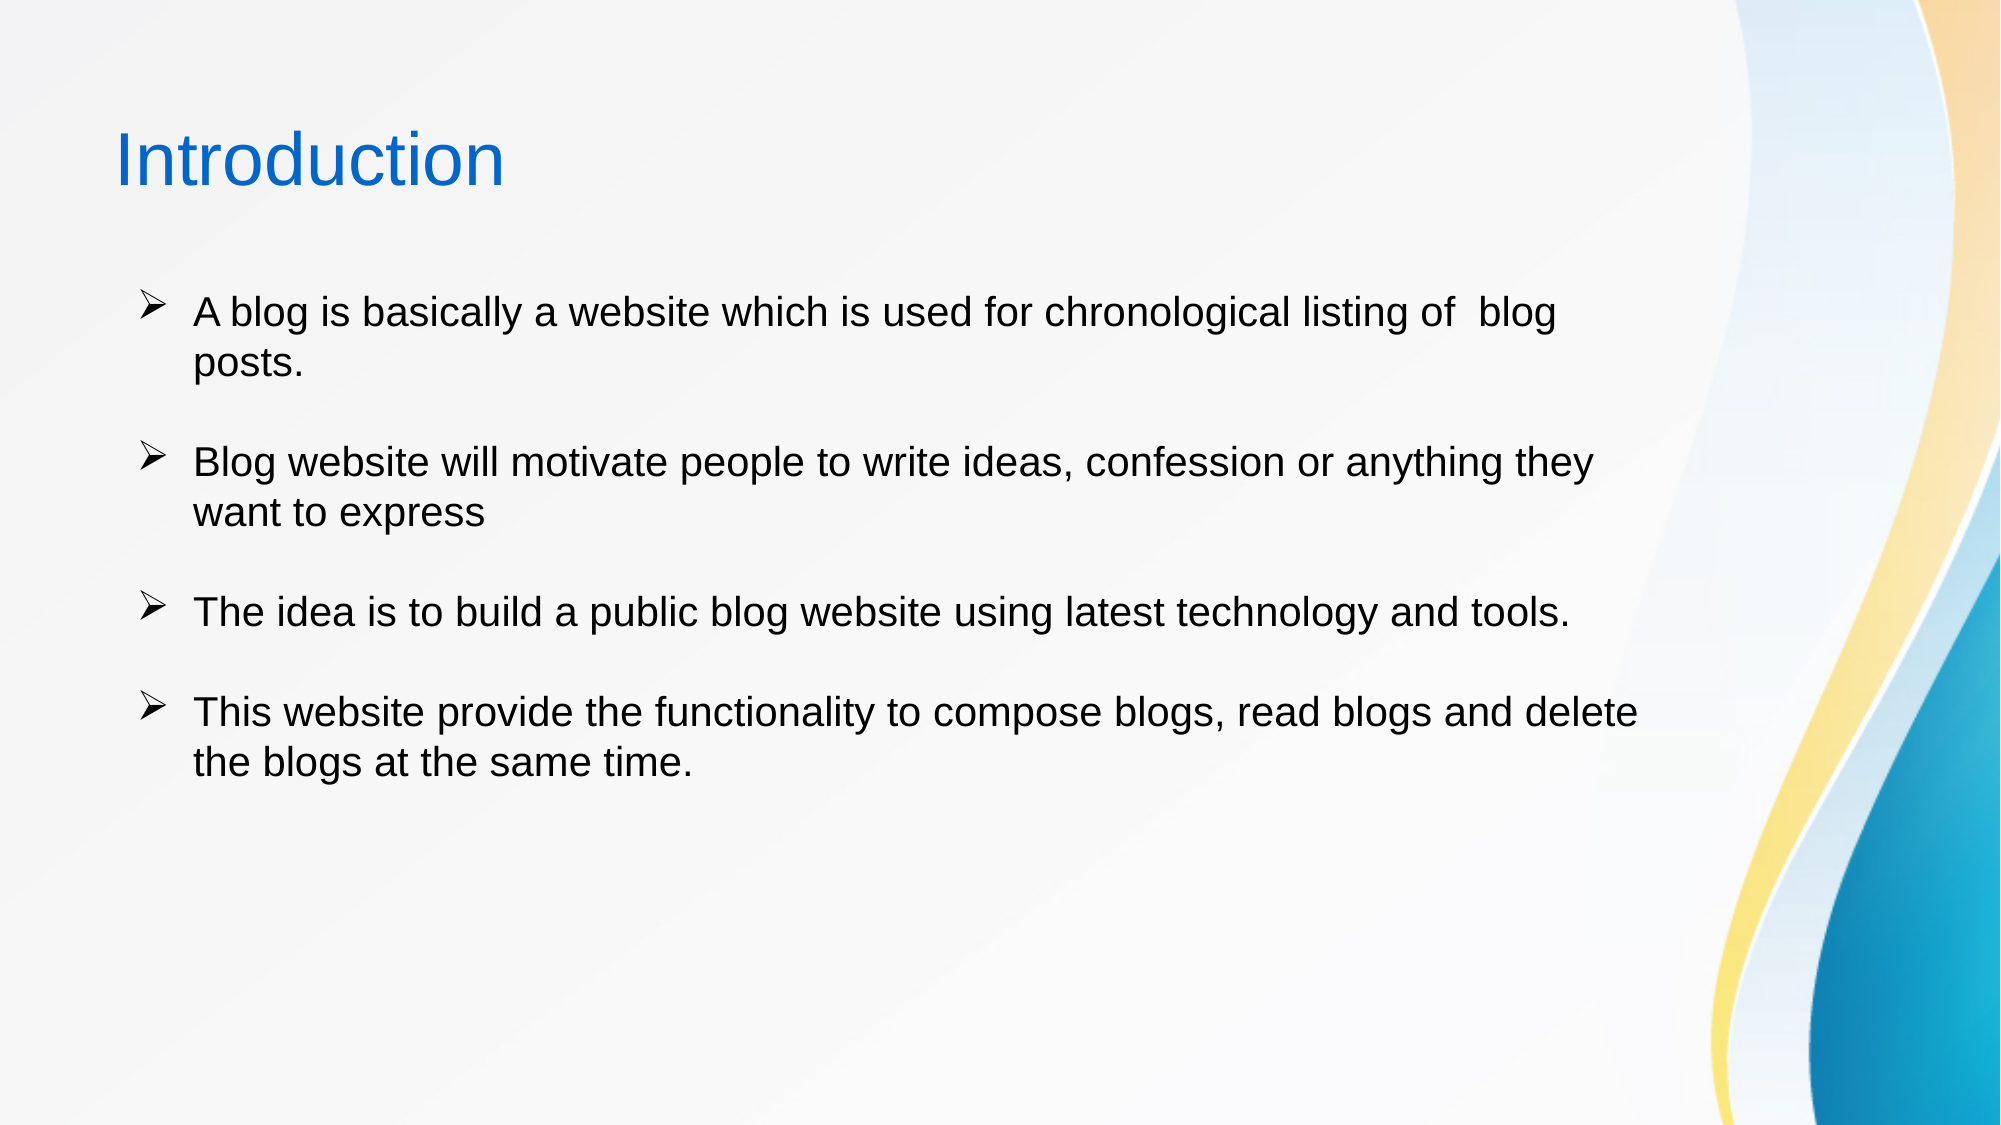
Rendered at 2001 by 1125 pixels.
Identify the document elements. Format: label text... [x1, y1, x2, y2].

text_box A blog is basically a website which is used for chronological listing of blog posts. Blog website will motivate people to write ideas, confession or anything they want to express The idea is to build a public blog website using latest technology and tools. This website provide the functionality to compose blogs, read blogs and delete the blogs at the same time. [122, 277, 1655, 843]
picture [0, 0, 2001, 1125]
title Introduction [99, 107, 1901, 204]
